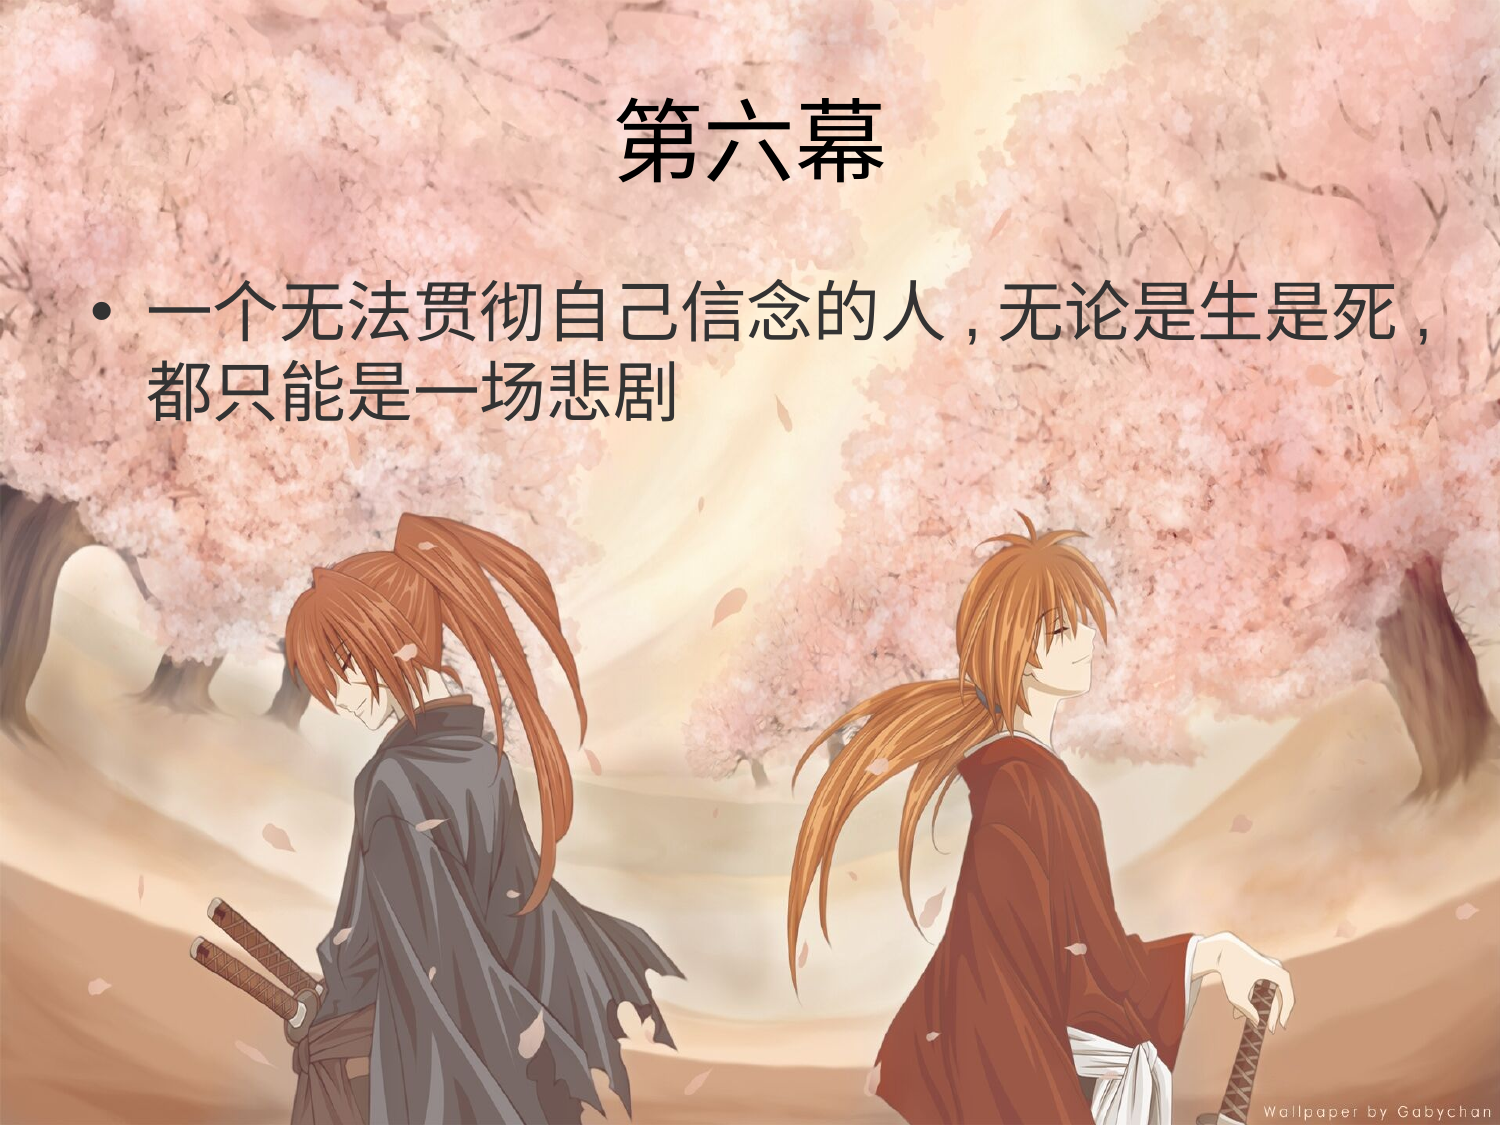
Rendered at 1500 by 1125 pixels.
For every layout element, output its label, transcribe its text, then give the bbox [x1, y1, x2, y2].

list 一个无法贯彻自己信念的人,无论是生是死,都只能是一场悲剧 [75, 262, 1425, 1005]
picture [0, 0, 1500, 1125]
title 第六幕 [75, 45, 1425, 233]
